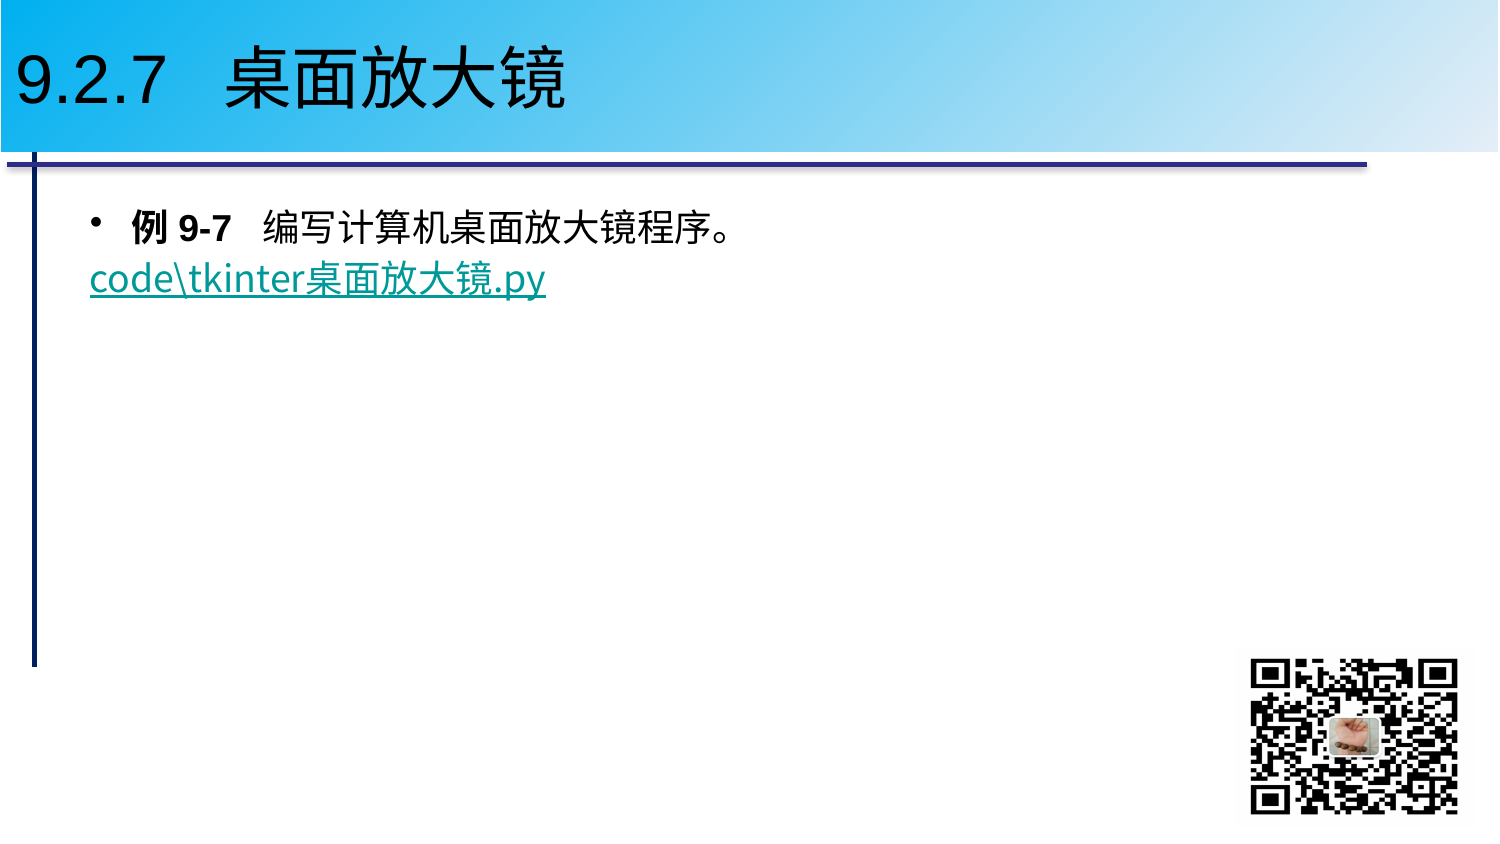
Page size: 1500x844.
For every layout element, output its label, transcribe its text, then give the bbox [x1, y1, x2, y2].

picture [1234, 646, 1474, 827]
title 9.2.7 桌面放大镜 [0, 0, 1499, 152]
list 例9-7 编写计算机桌面放大镜程序。 code\tkinter桌面放大镜.py [74, 196, 1426, 755]
